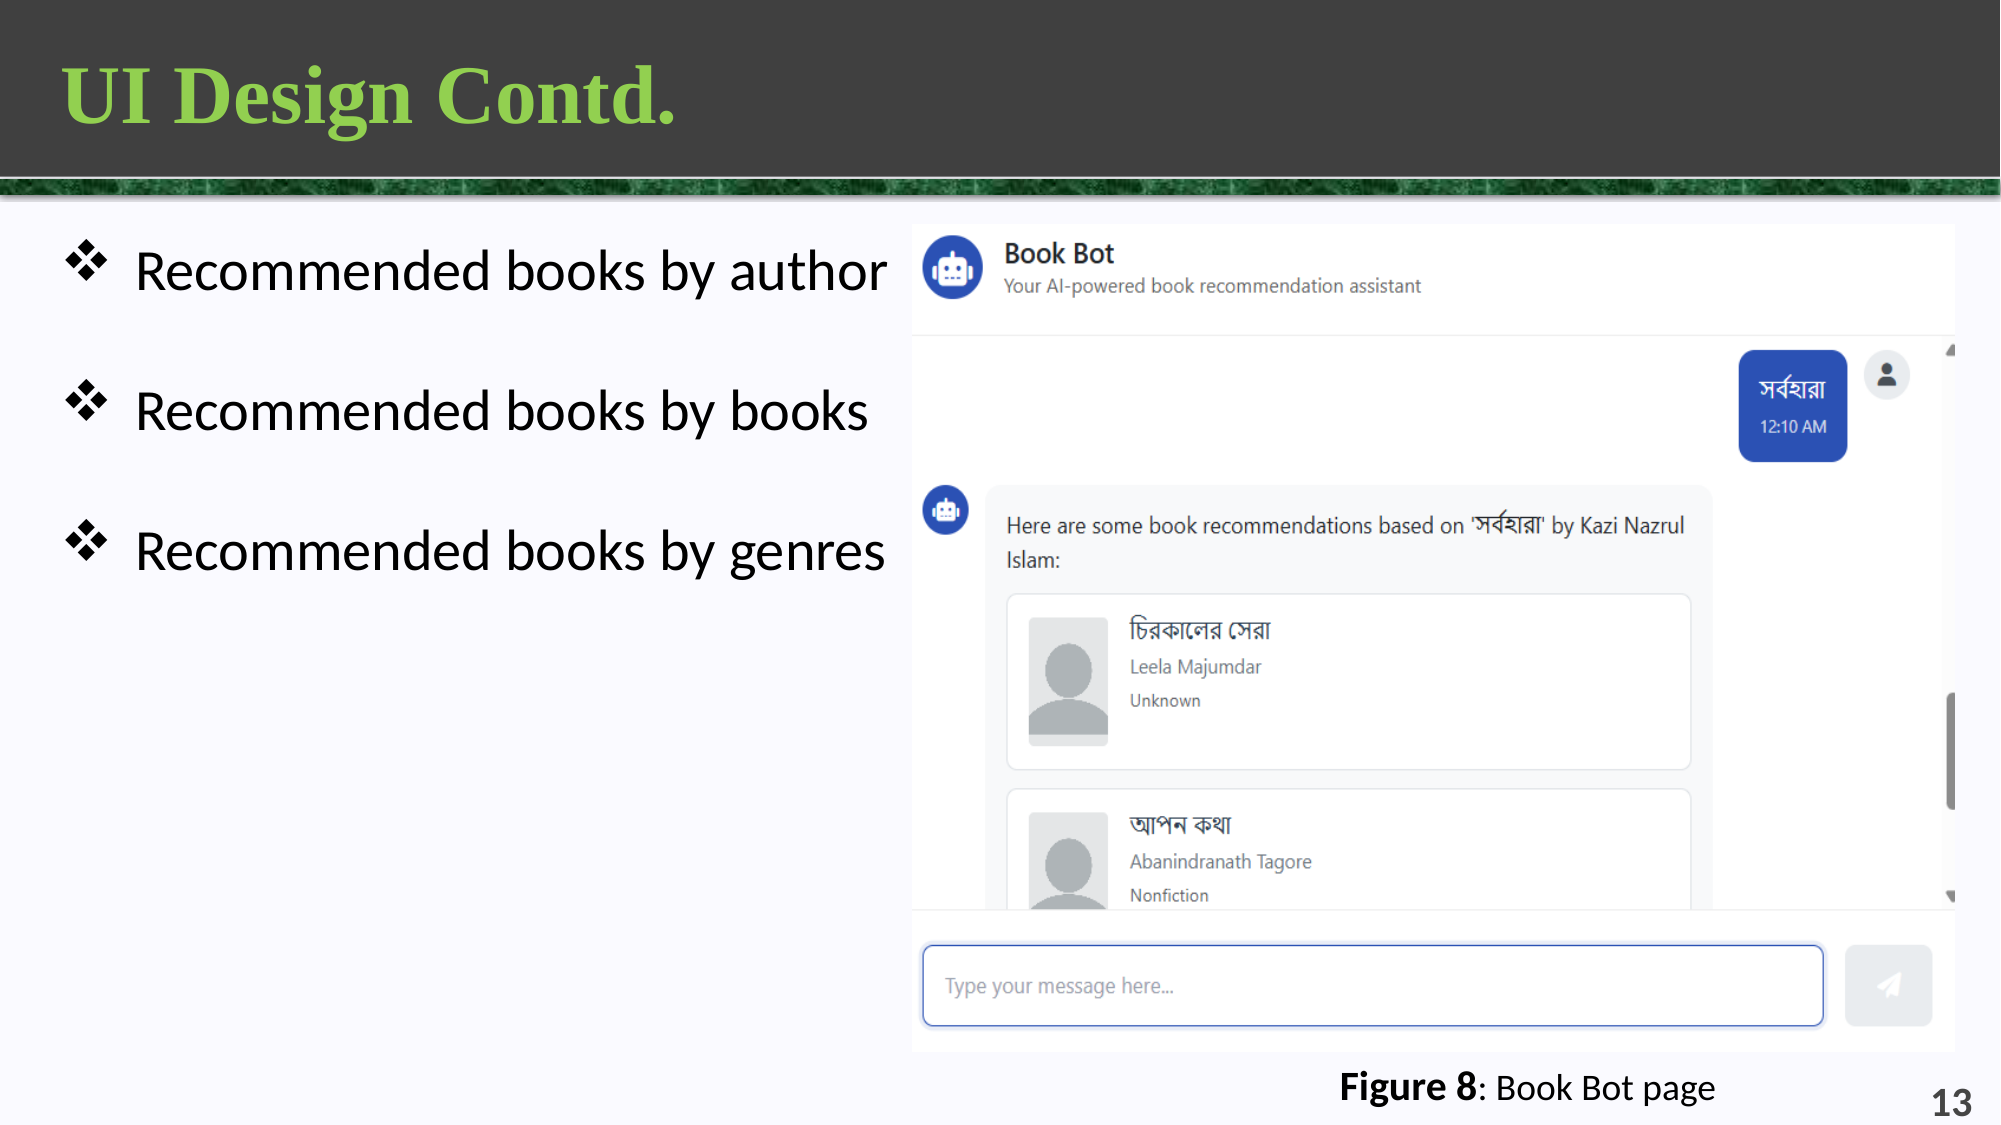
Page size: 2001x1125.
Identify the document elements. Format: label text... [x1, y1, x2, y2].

picture [0, 179, 2000, 195]
text_box Recommended books by author Recommended books by books Recommended books by genres [45, 224, 912, 590]
text_box Figure 8: Book Bot page [1324, 1060, 1863, 1117]
picture [912, 224, 1955, 1052]
slide_number 13 [1826, 1080, 1988, 1125]
title UI Design Contd. [45, 11, 1955, 170]
